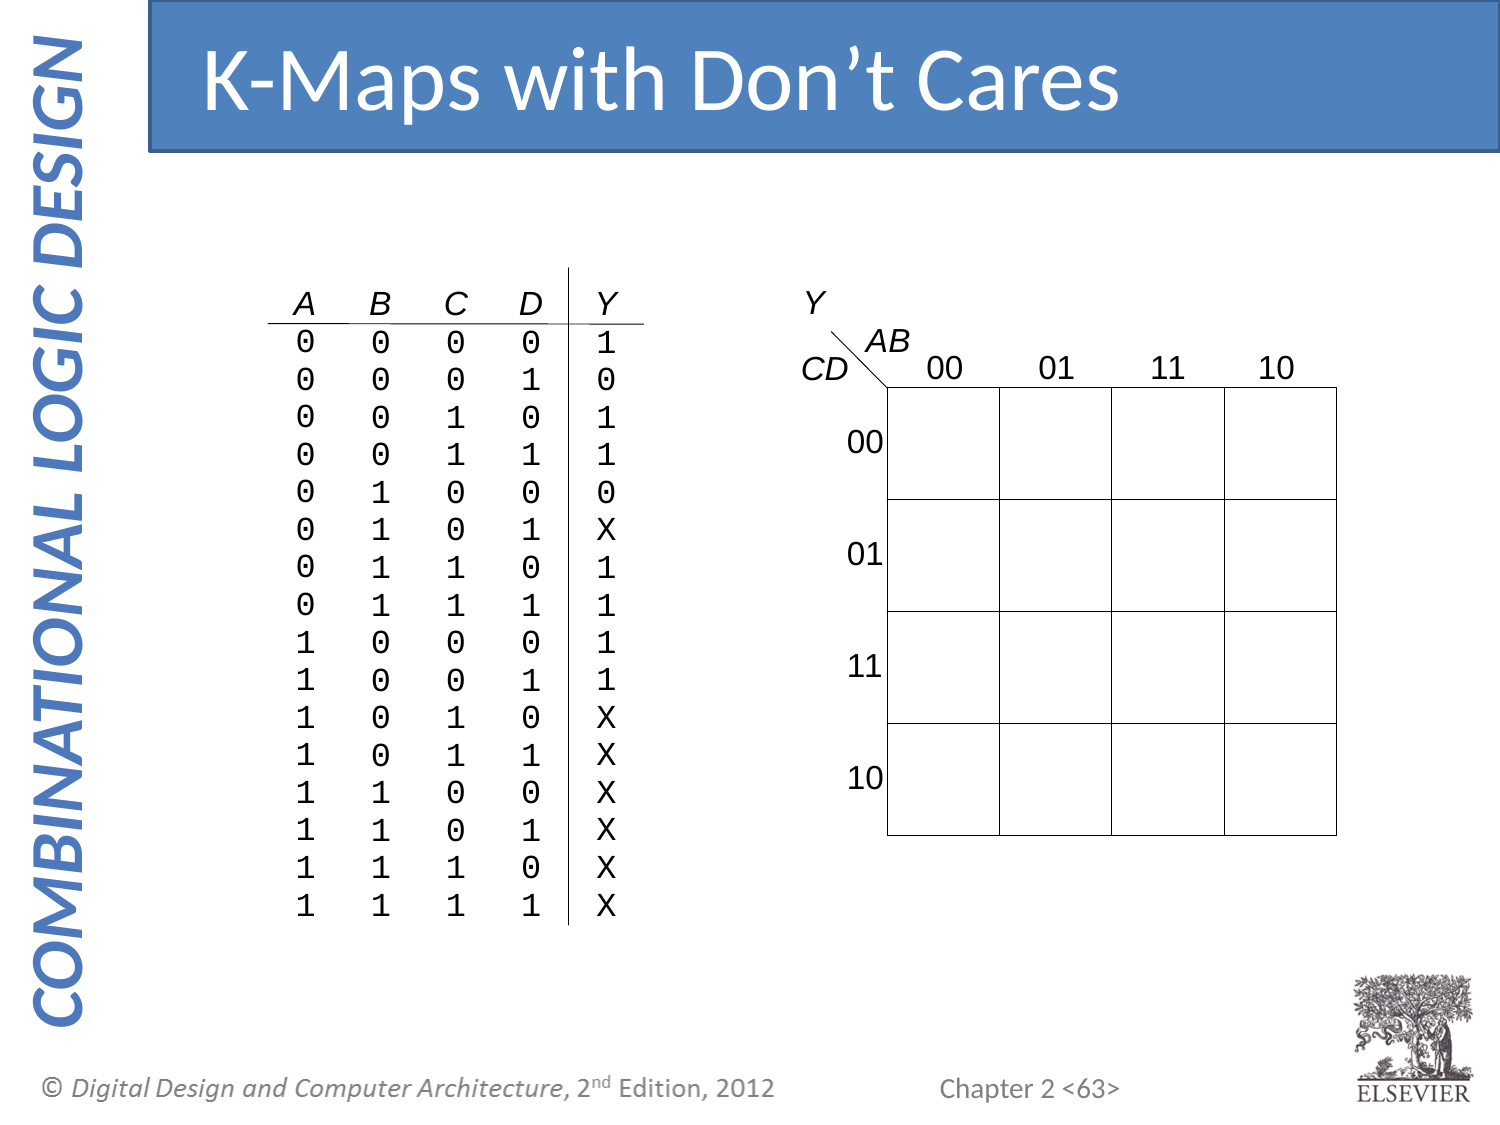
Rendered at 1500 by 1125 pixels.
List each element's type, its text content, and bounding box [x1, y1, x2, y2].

text_box K-Maps with Don’t Cares [187, 11, 1488, 136]
picture [0, 0, 1500, 1125]
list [262, 262, 651, 951]
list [774, 274, 1342, 926]
